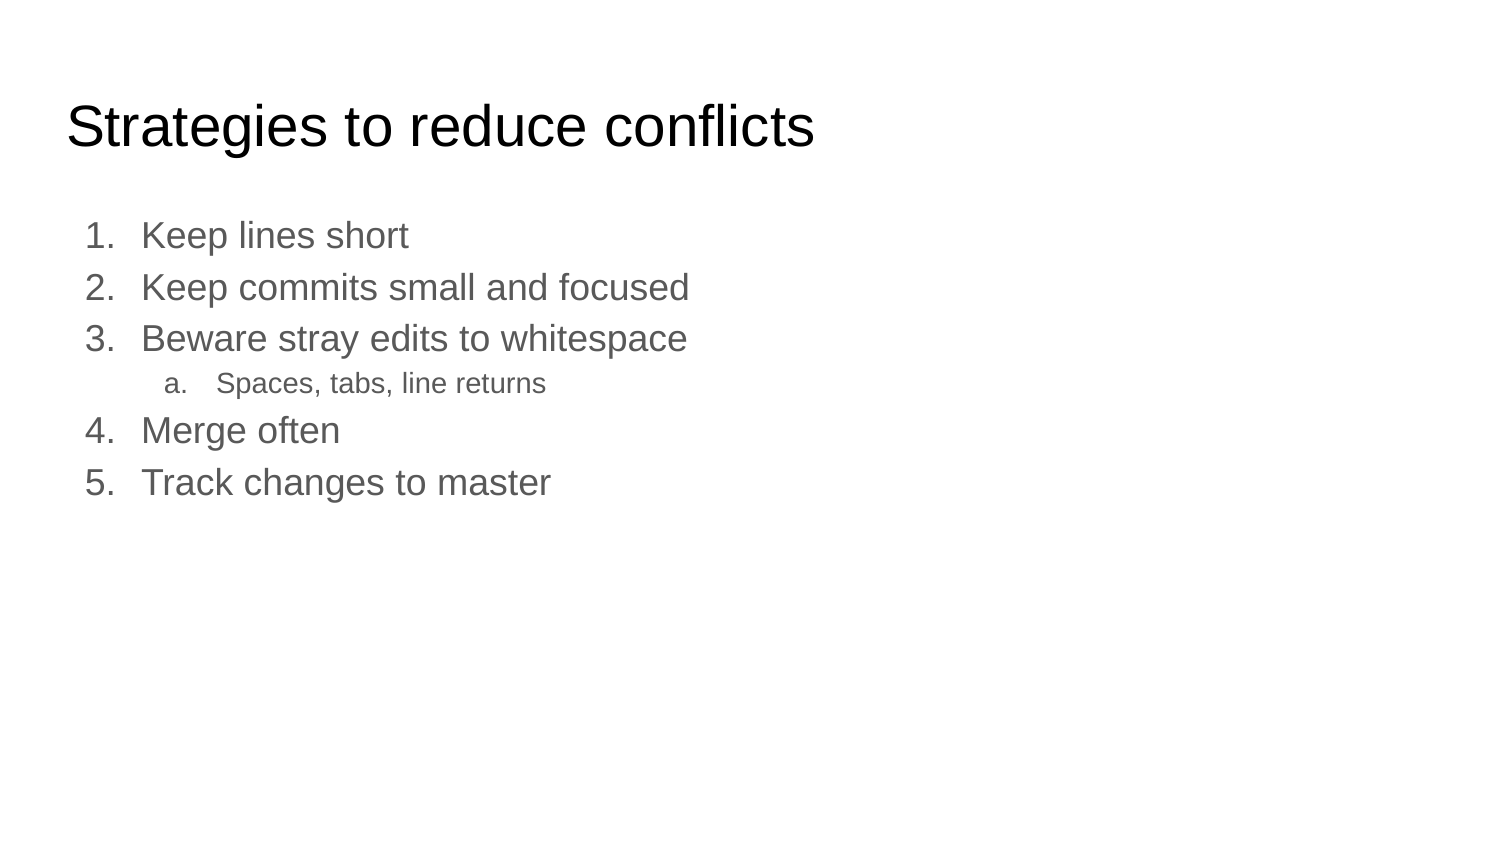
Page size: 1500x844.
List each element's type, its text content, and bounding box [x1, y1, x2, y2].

list Keep lines short Keep commits small and focused Beware stray edits to whitespace Spaces, tabs, line returns Merge often Track changes to master [51, 189, 1449, 750]
title Strategies to reduce conflicts [51, 72, 1449, 167]
